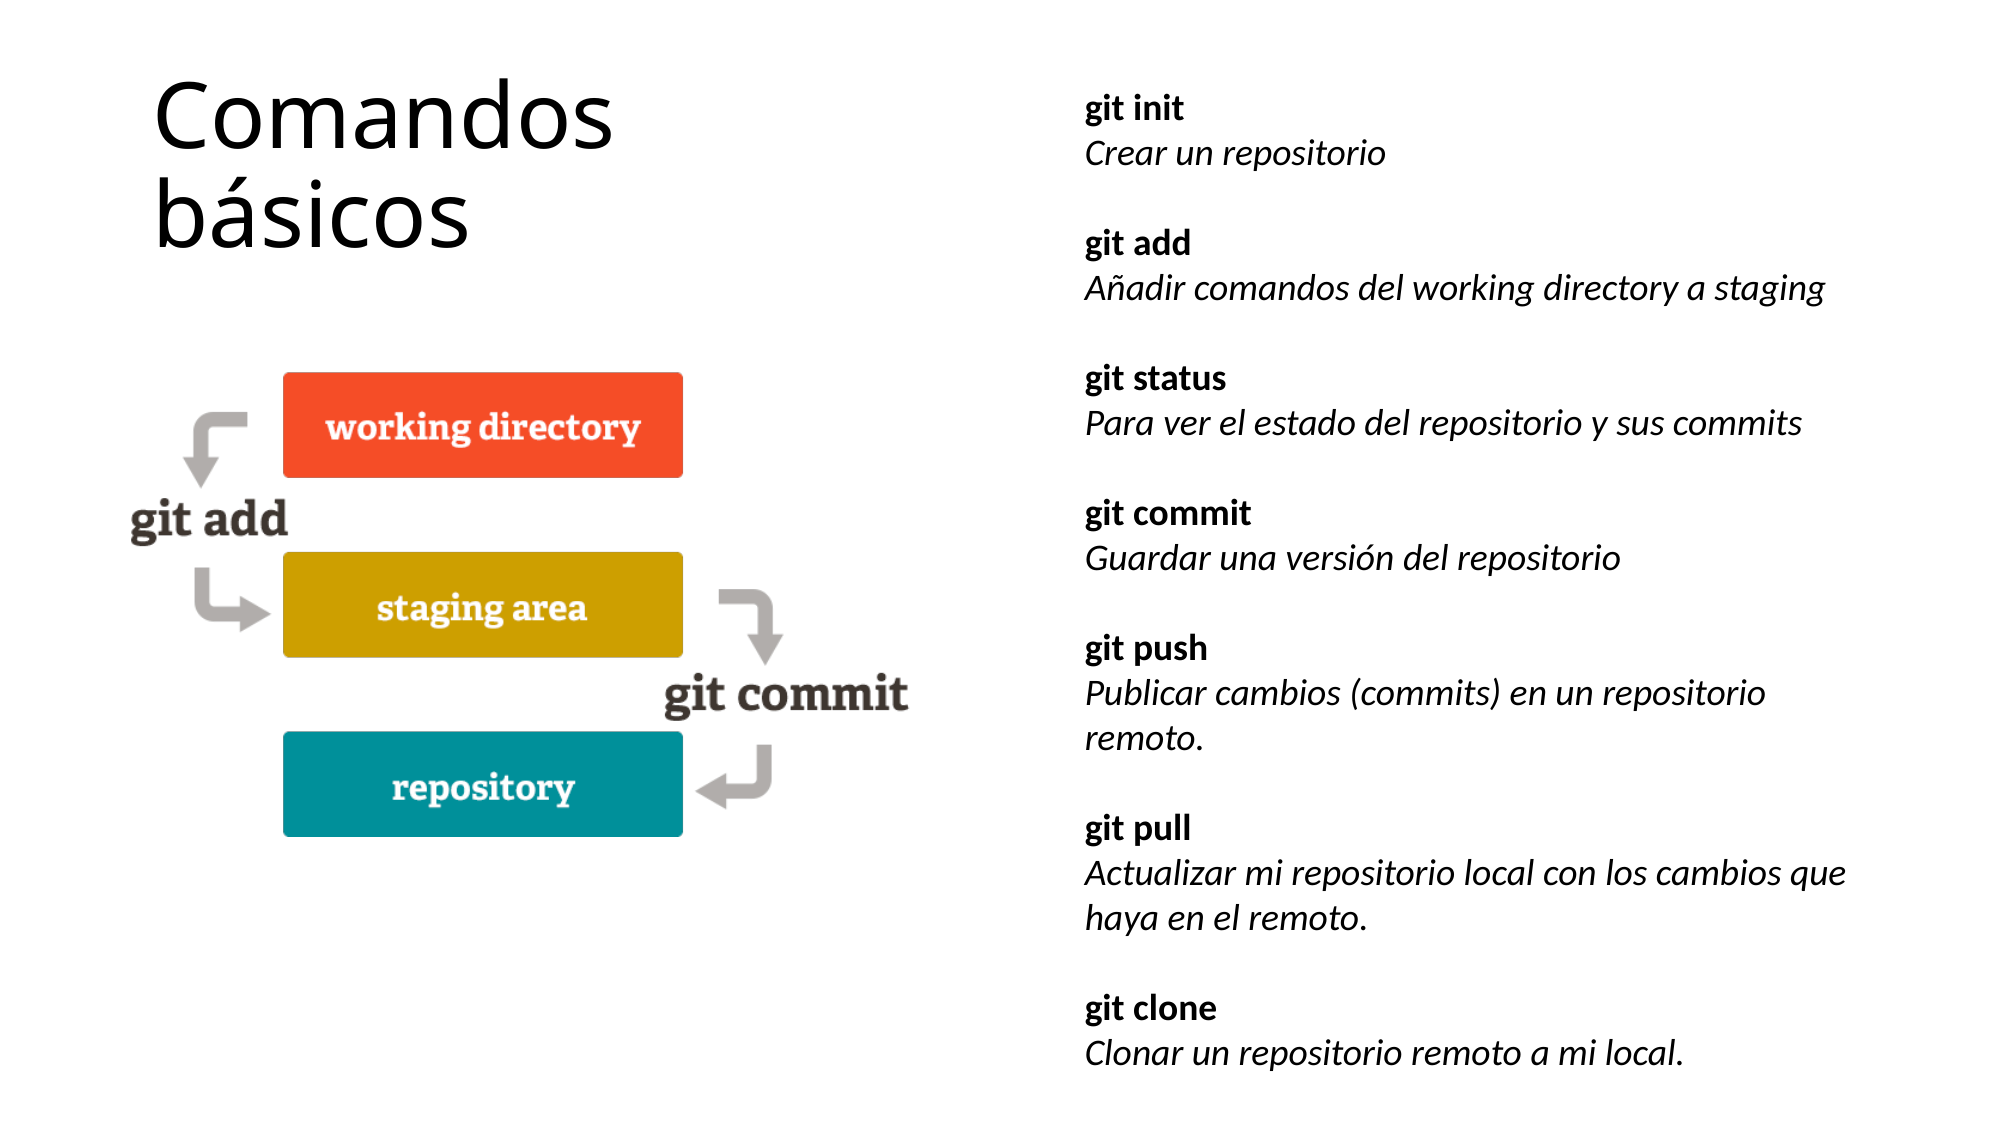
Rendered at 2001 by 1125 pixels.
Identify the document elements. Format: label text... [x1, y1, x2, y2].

title Comandos básicos [137, 59, 894, 278]
text_box git init Crear un repositorio git add Añadir comandos del working directory a staging git status Para ver el estado del repositorio y sus commits git commit Guardar una versión del repositorio git push Publicar cambios (commits) en un repositorio remoto. git pull Actualizar mi repositorio local con los cambios que haya en el remoto. git clone Clonar un repositorio remoto a mi local. [1069, 75, 1878, 1125]
picture [105, 363, 926, 837]
